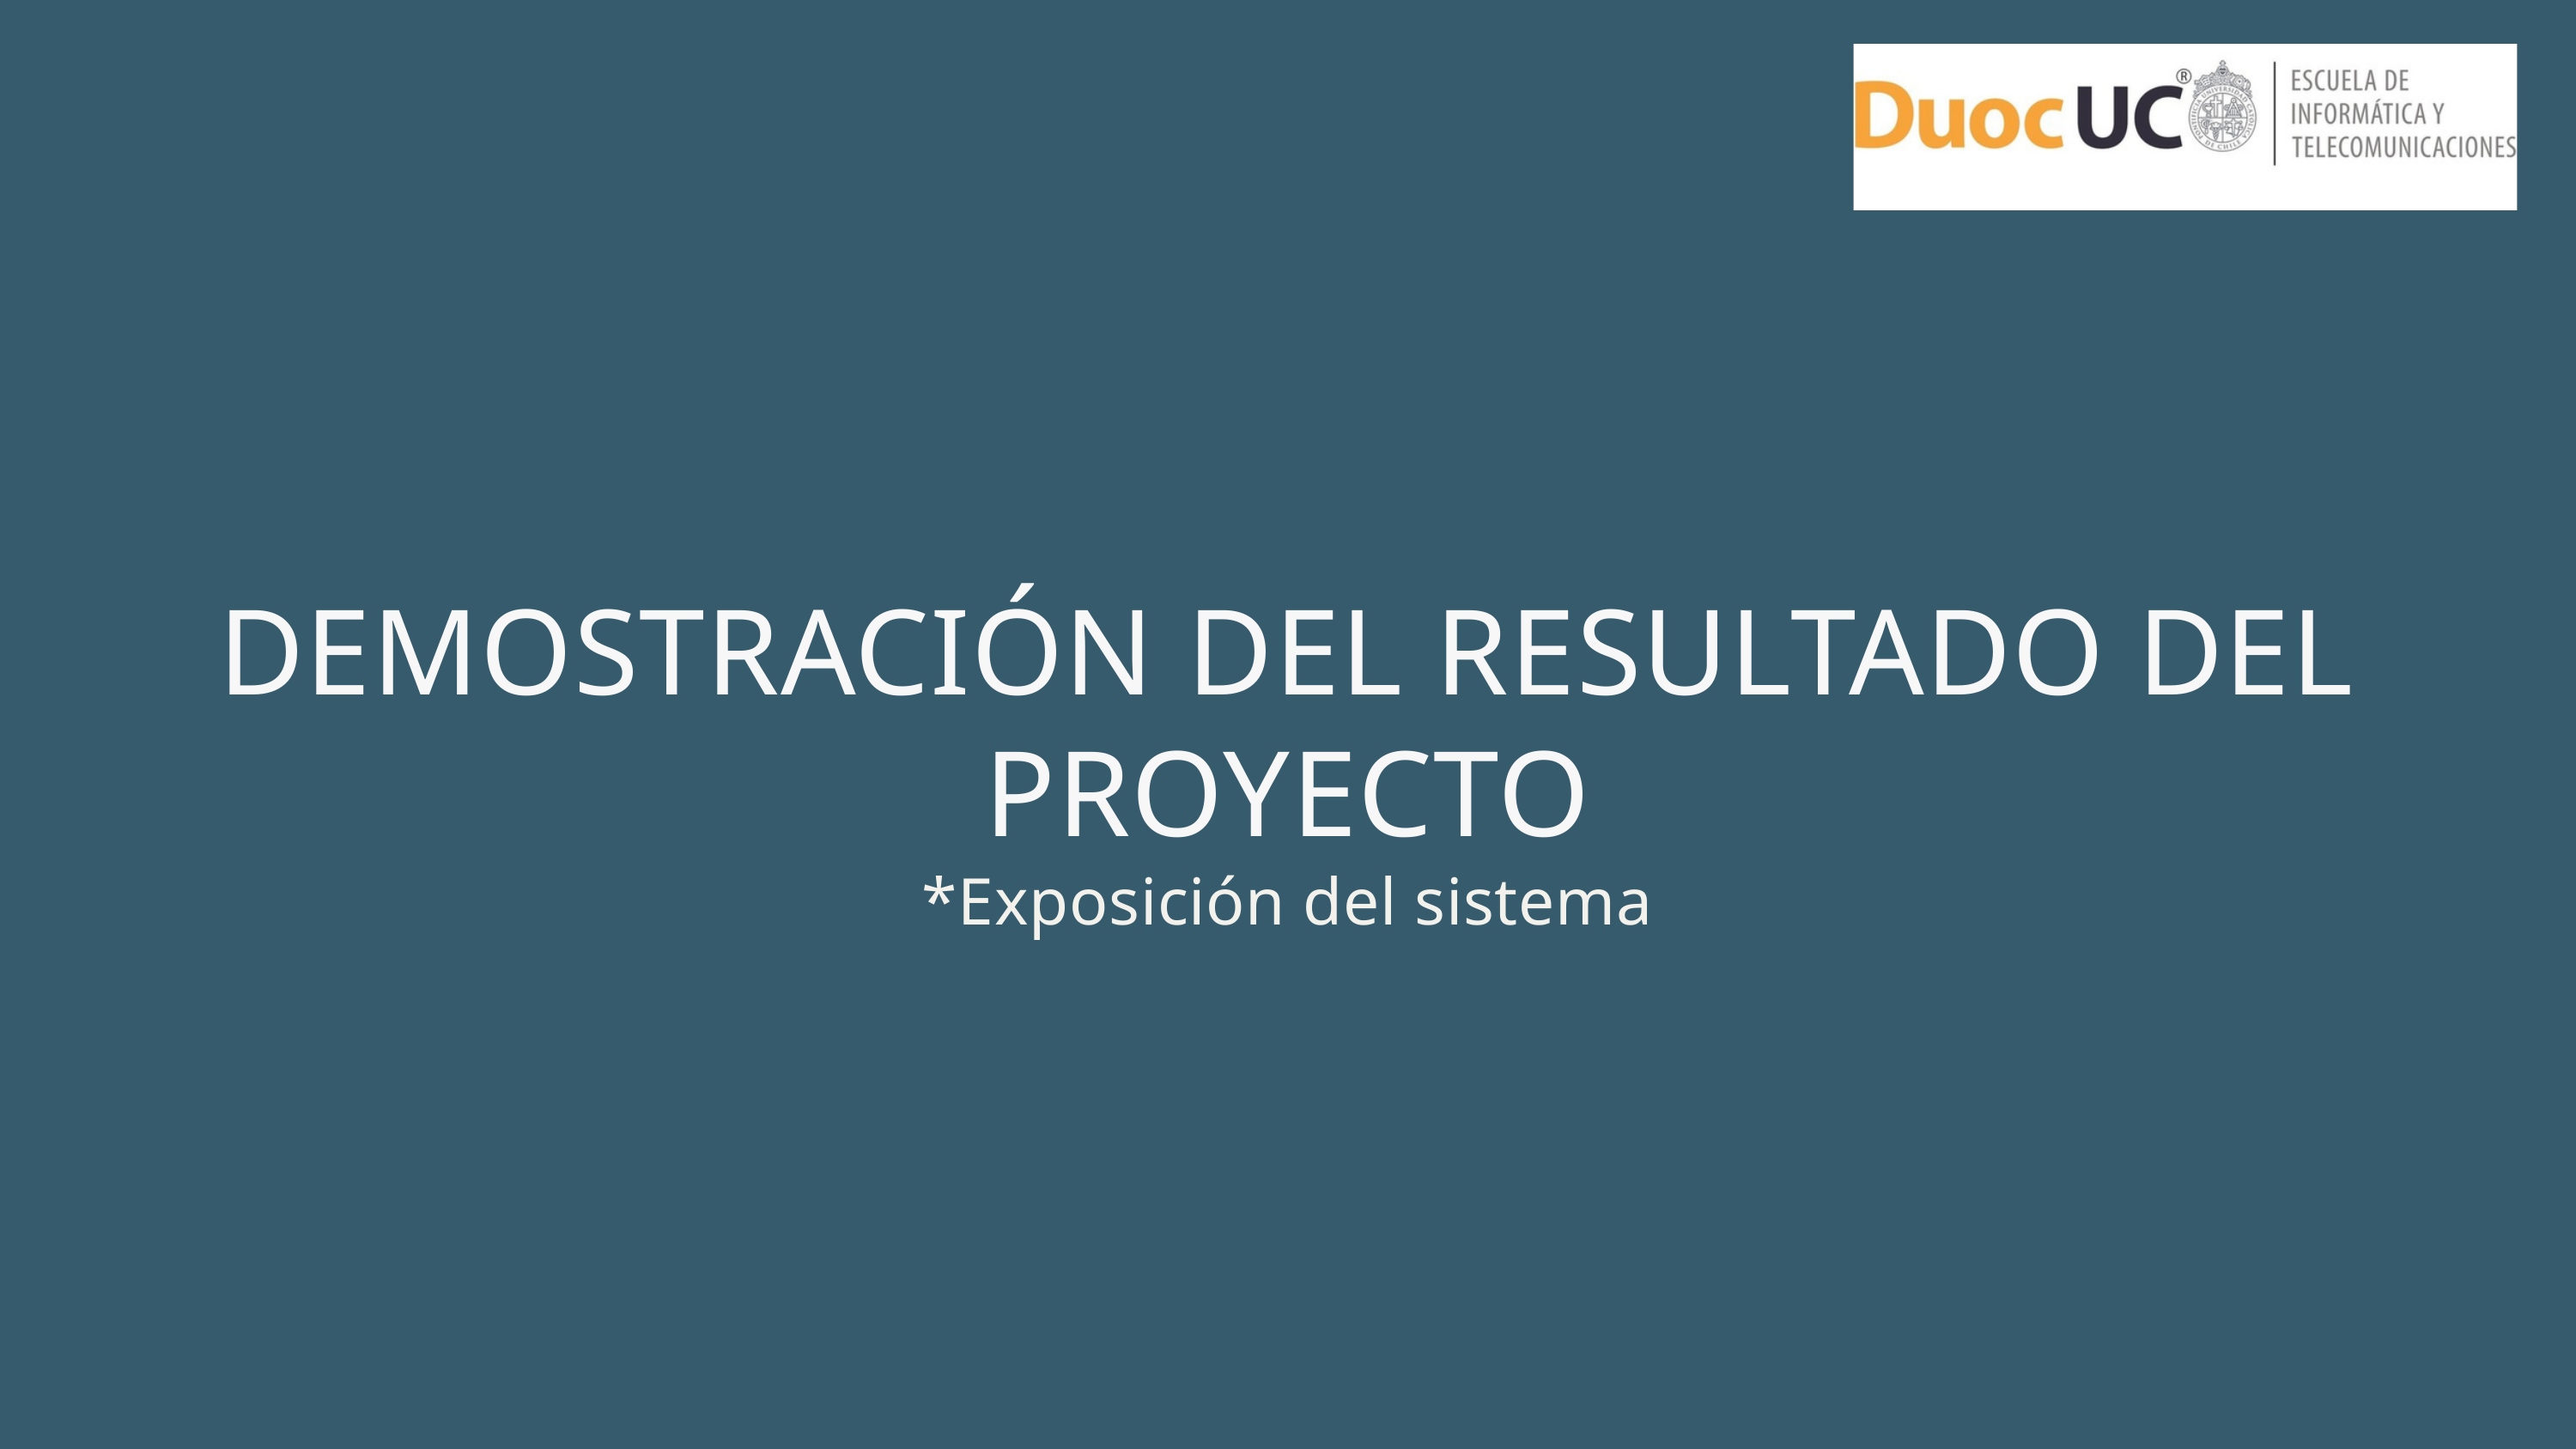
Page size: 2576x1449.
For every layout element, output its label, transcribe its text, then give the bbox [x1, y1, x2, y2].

text_box DEMOSTRACIÓN DEL RESULTADO DEL PROYECTO *Exposición del sistema [12, 577, 2563, 938]
text_box [1853, 44, 2518, 210]
